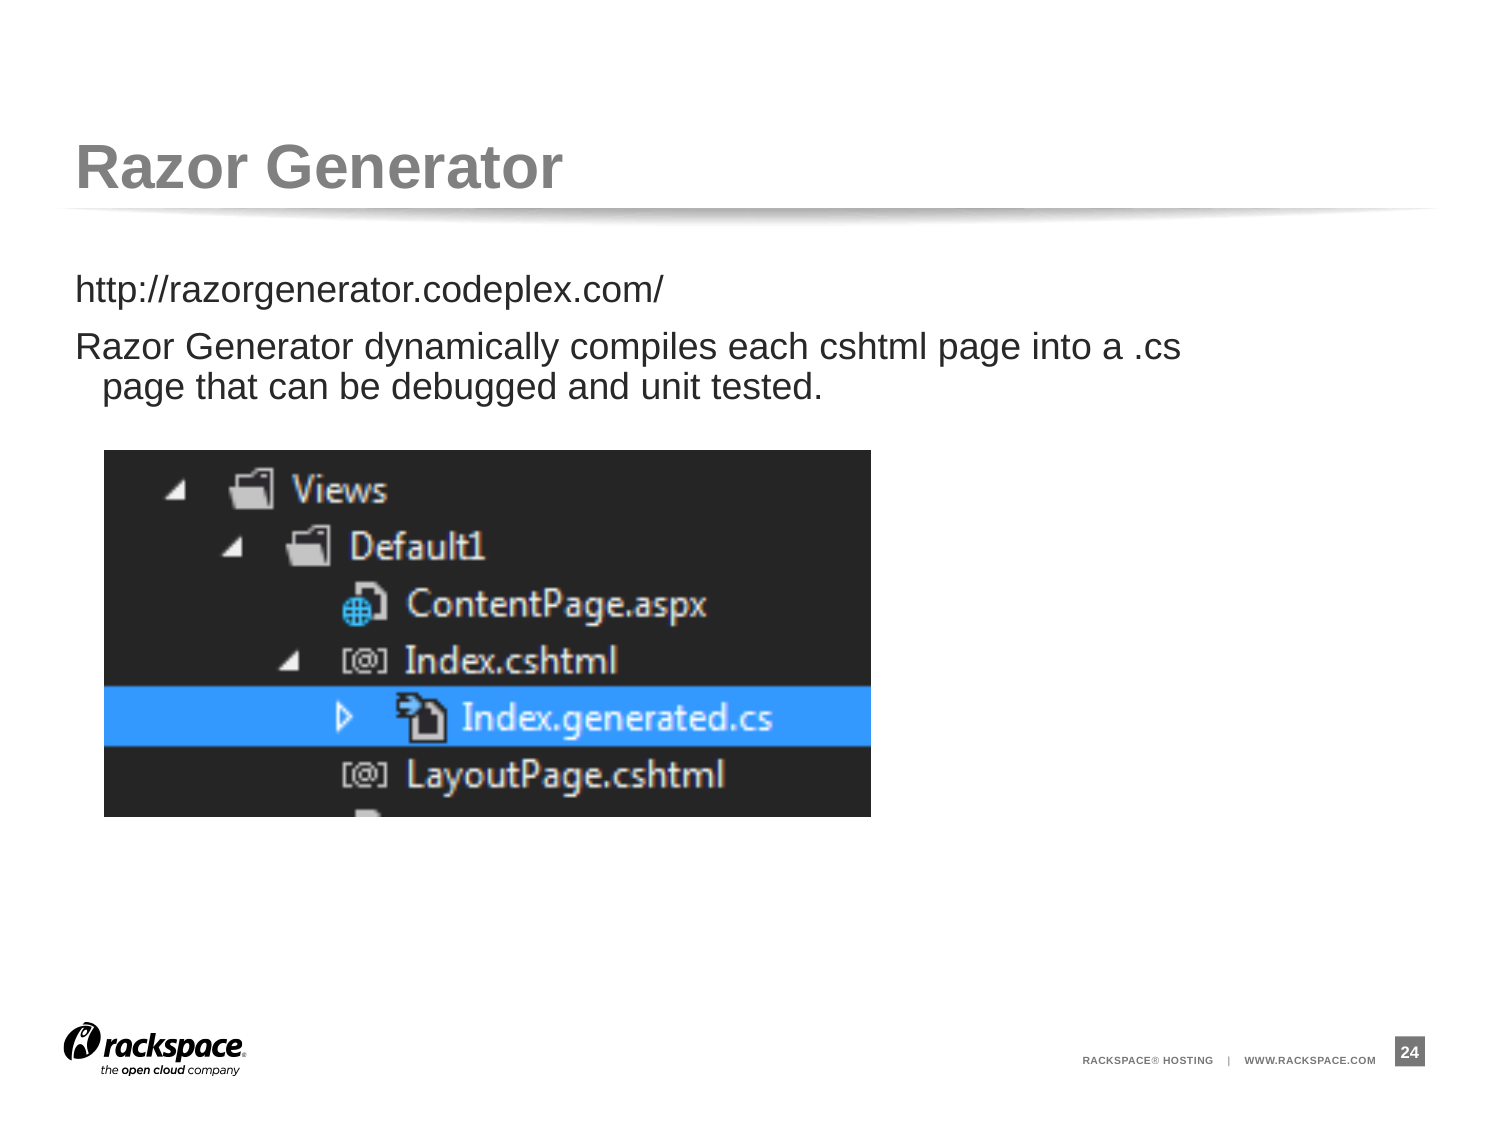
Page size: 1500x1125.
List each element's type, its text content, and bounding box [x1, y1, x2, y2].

picture [56, 208, 1444, 226]
slide_number 24 [1395, 1036, 1425, 1067]
picture [62, 1021, 248, 1077]
list http://razorgenerator.codeplex.com/ Razor Generator dynamically compiles each cshtml page into a .cs page that can be debugged and unit tested. [75, 270, 1246, 410]
title Razor Generator [75, 71, 1425, 203]
picture [104, 450, 871, 817]
